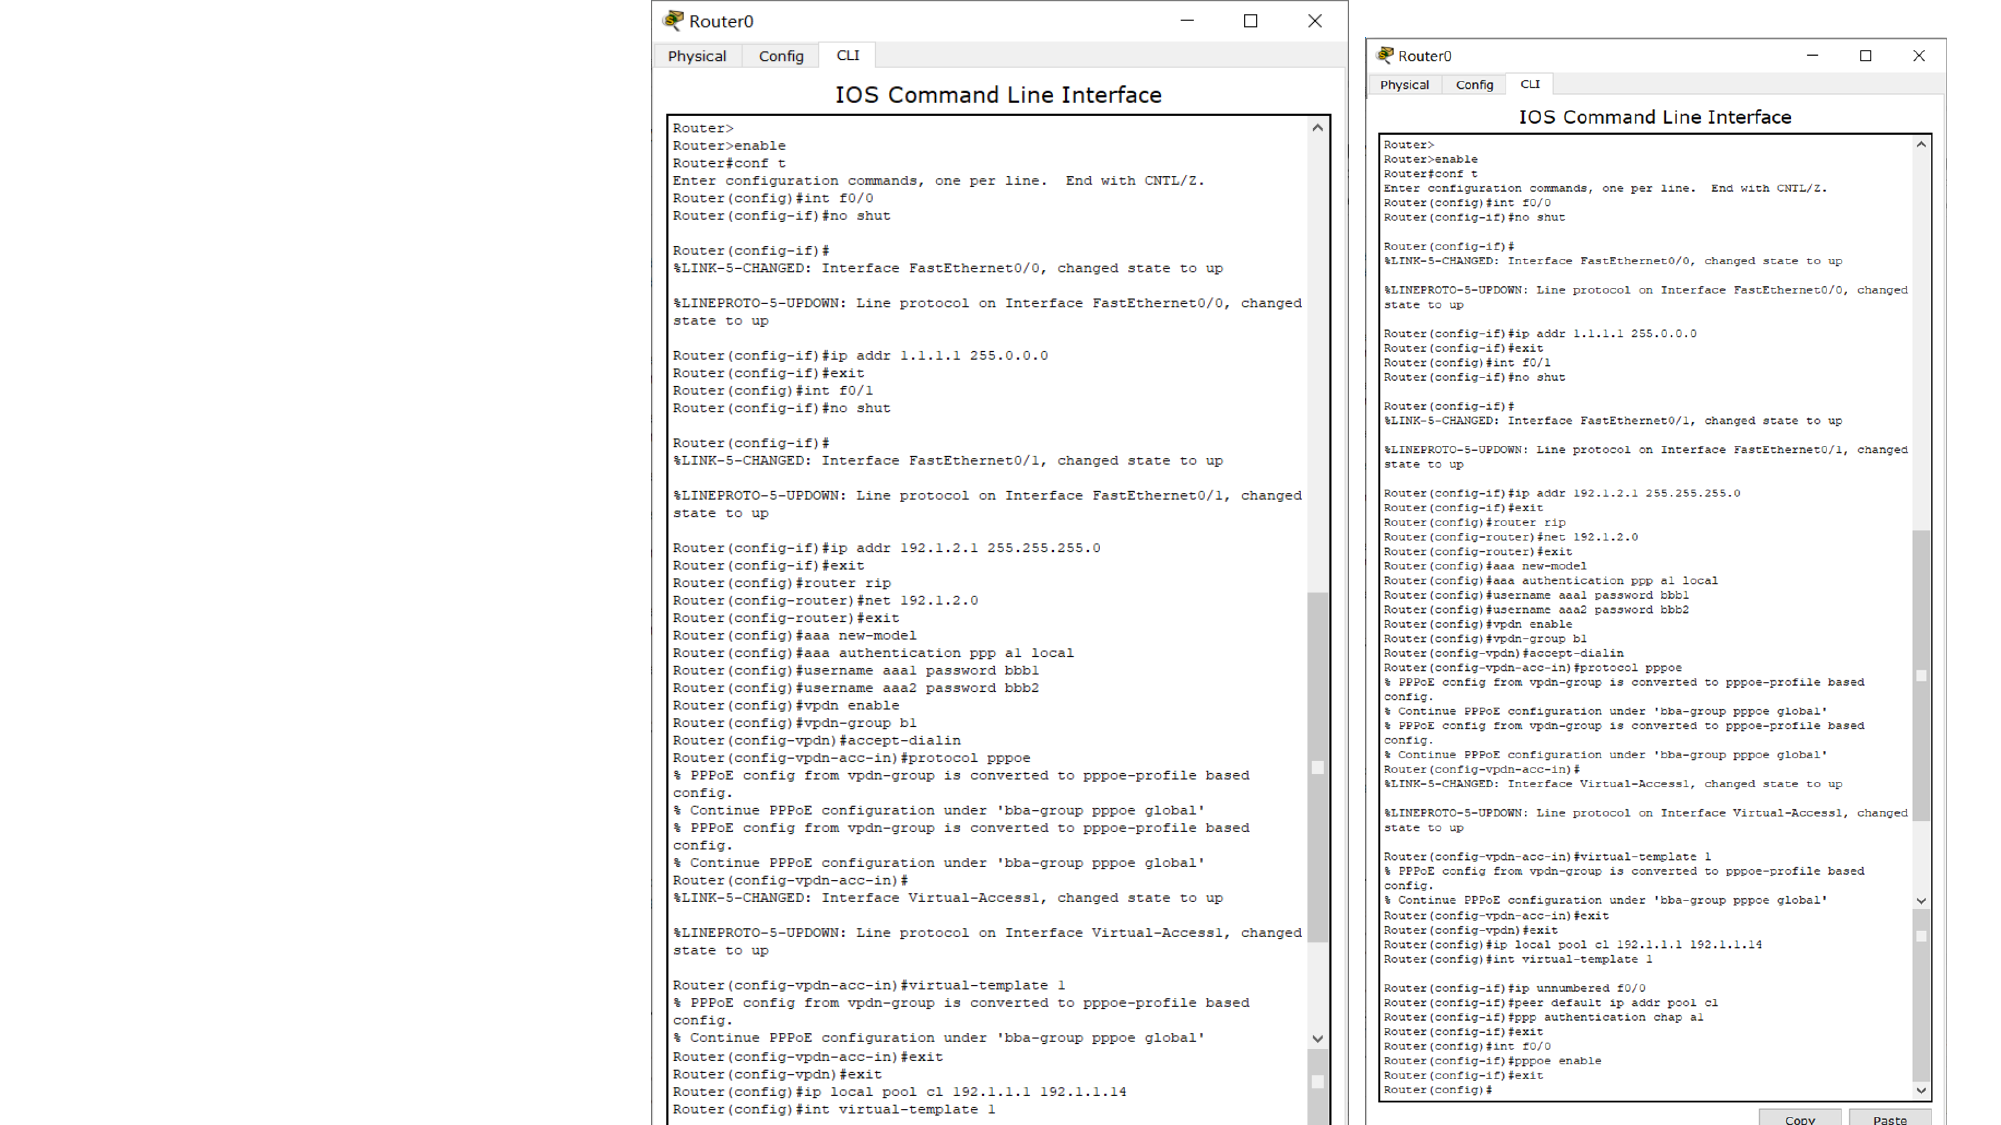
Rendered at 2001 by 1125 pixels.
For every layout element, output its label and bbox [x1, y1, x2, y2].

picture [1365, 36, 1947, 1125]
picture [650, 0, 1349, 1125]
